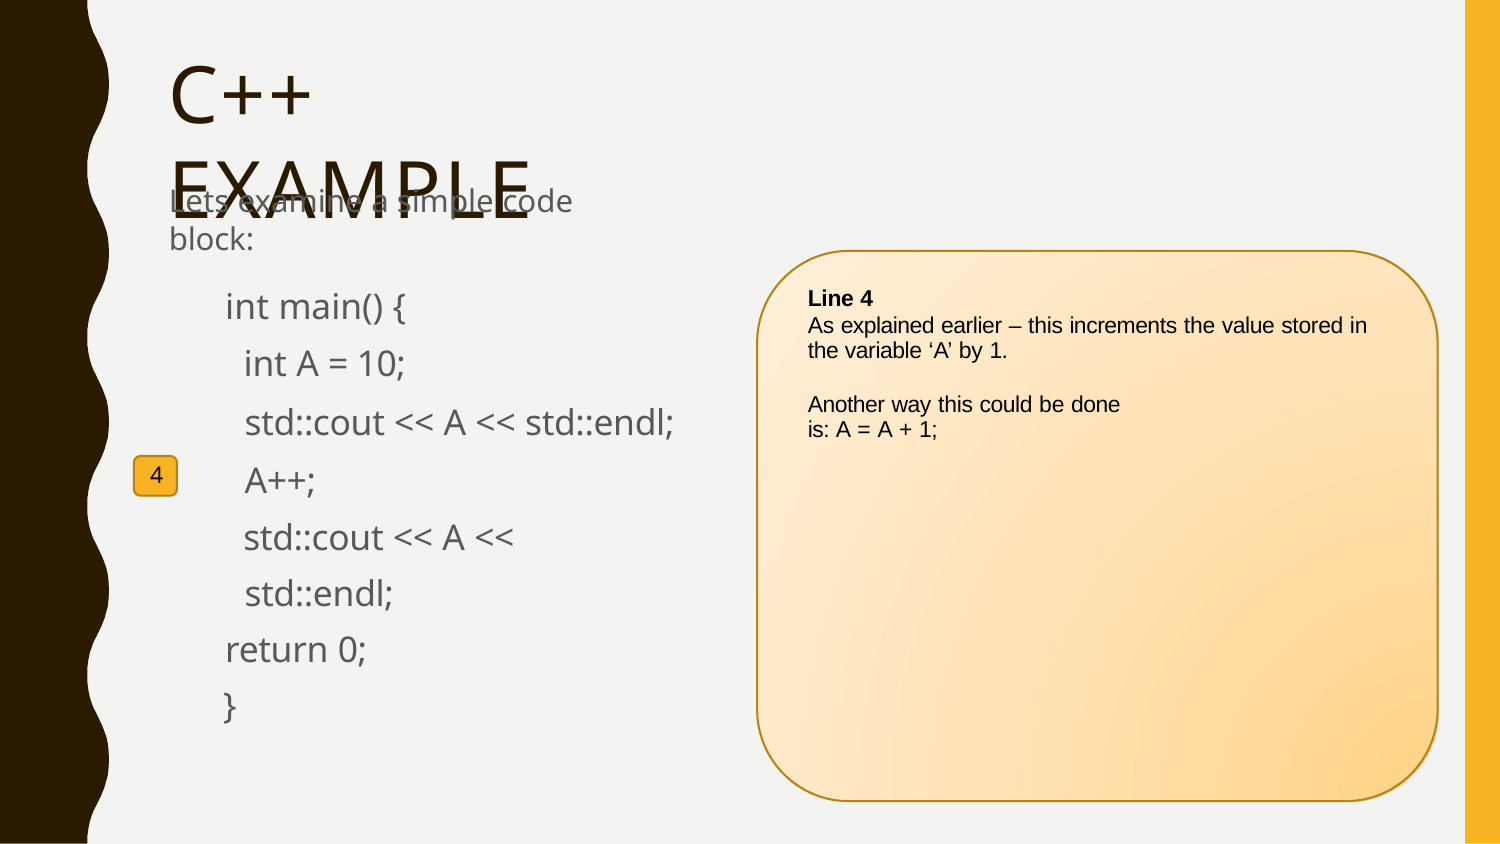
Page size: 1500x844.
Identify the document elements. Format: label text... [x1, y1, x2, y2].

text_box [1465, 0, 1500, 844]
text_box [88, 0, 1465, 844]
text_box Lets examine a simple code block: [166, 179, 603, 257]
text_box int main() { int A = 10; std::cout << A << std::endl; A++; std::cout << A << std::endl; return 0; } [223, 268, 750, 727]
text_box [0, 0, 109, 844]
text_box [132, 454, 179, 498]
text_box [755, 249, 1440, 803]
title C++ EXAMPLE [166, 42, 620, 235]
